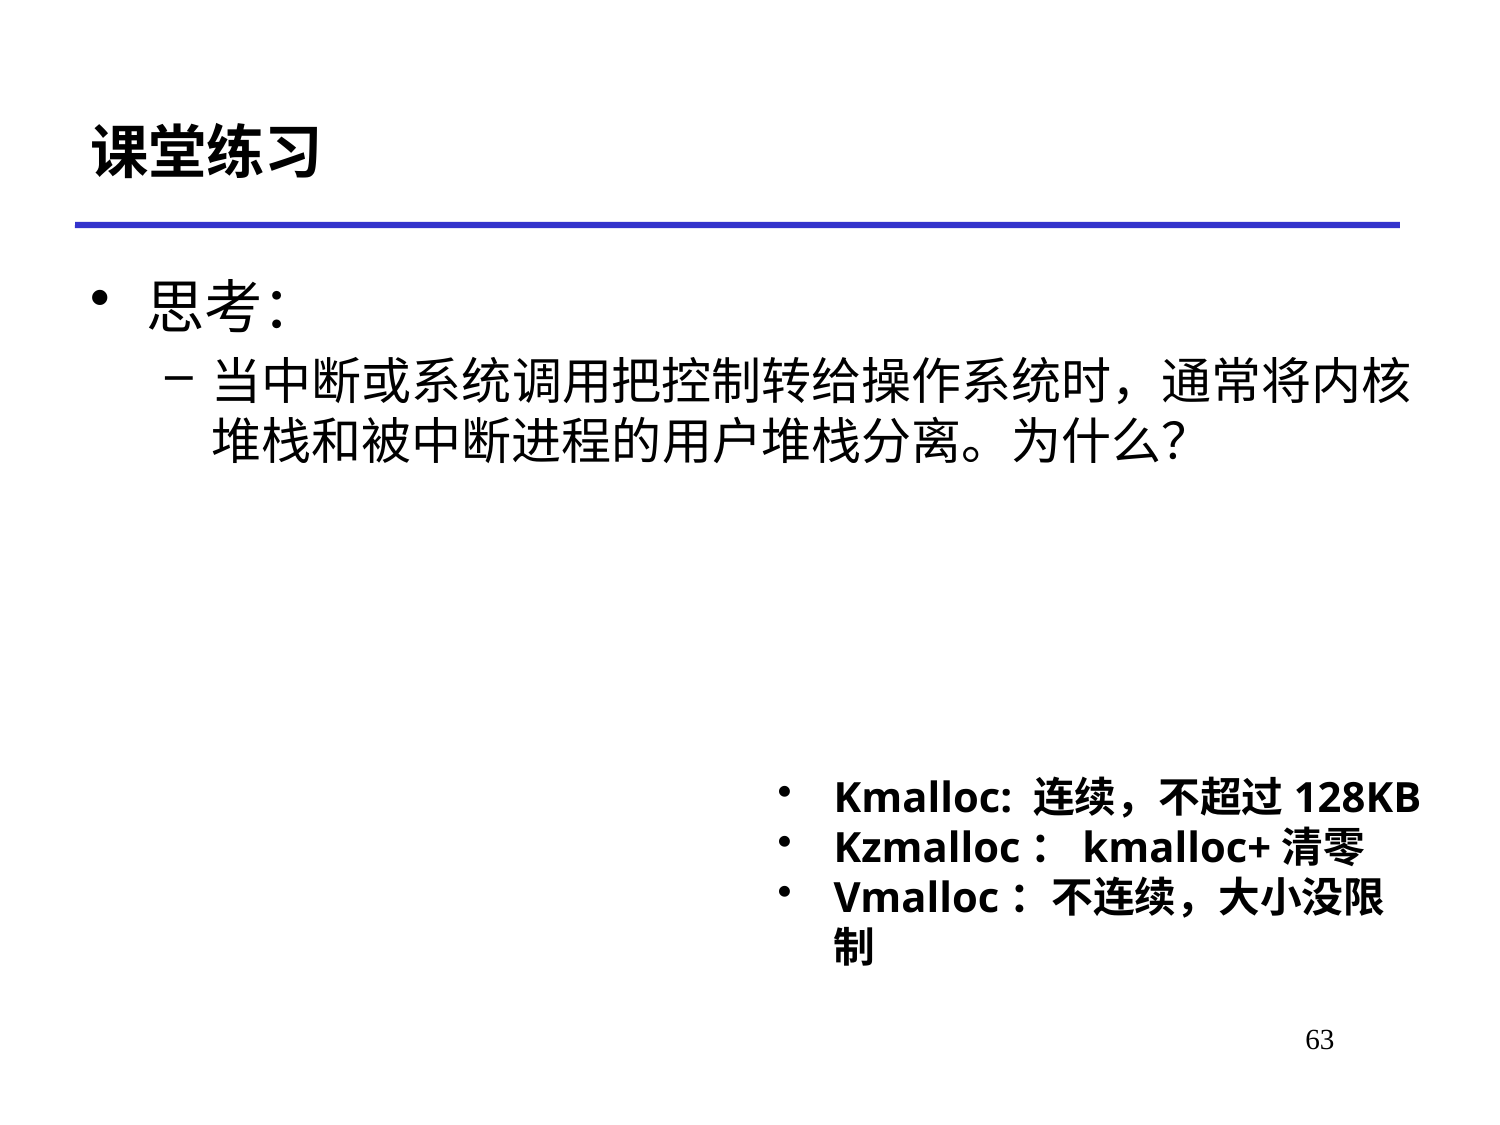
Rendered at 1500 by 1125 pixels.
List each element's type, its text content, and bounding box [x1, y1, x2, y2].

text_box Kmalloc: 连续，不超过128KB Kzmalloc：kmalloc+清零 Vmalloc：不连续，大小没限制 [762, 763, 1438, 979]
title 课堂练习 [75, 75, 1400, 225]
slide_number * [1137, 1012, 1350, 1088]
list 思考： 当中断或系统调用把控制转给操作系统时，通常将内核堆栈和被中断进程的用户堆栈分离。为什么？ [75, 262, 1438, 988]
